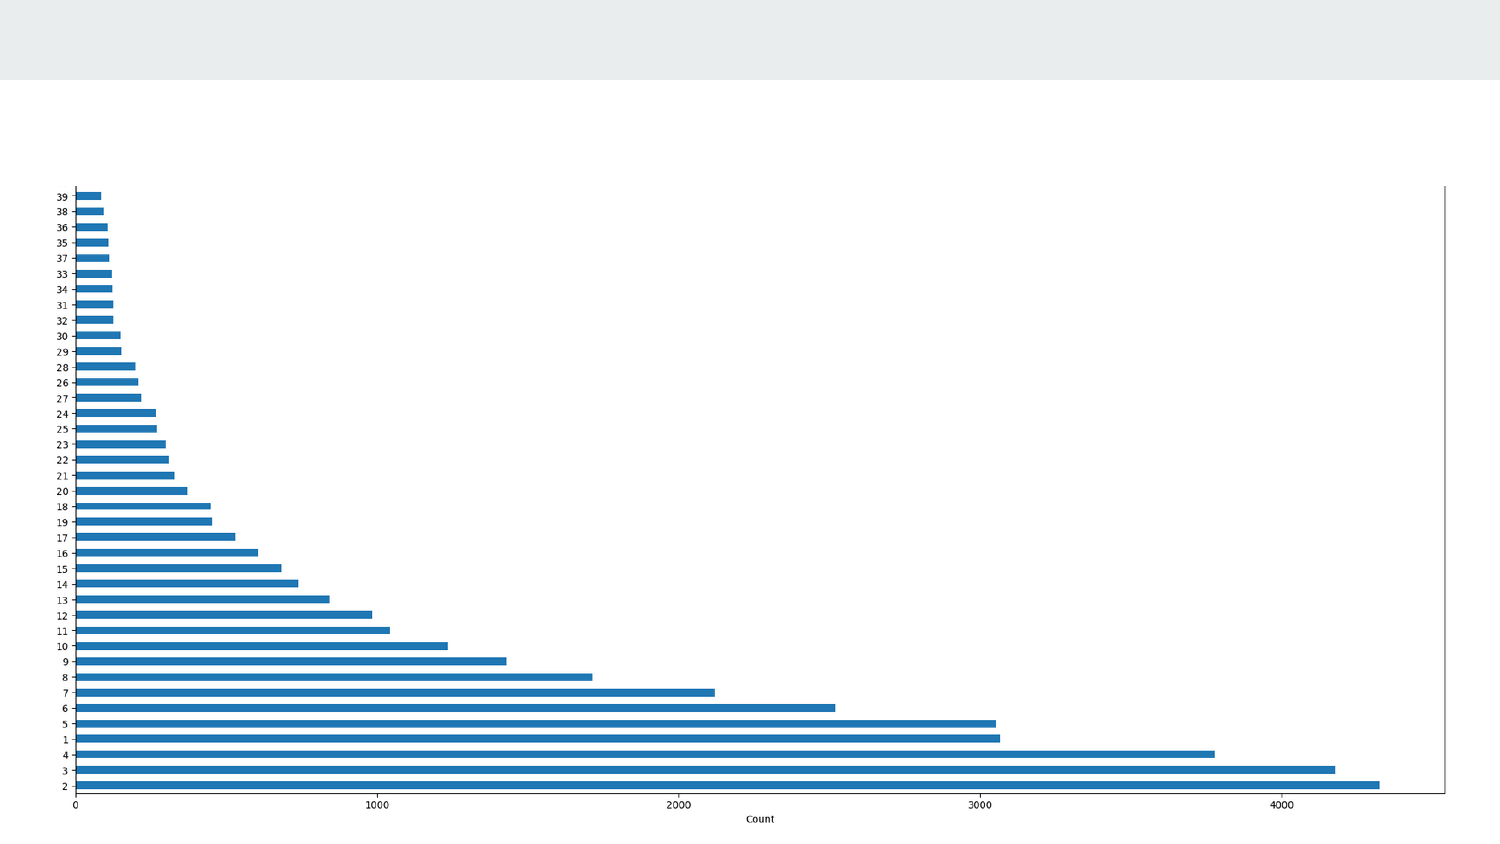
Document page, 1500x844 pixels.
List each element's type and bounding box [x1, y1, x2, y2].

picture [18, 184, 1470, 828]
